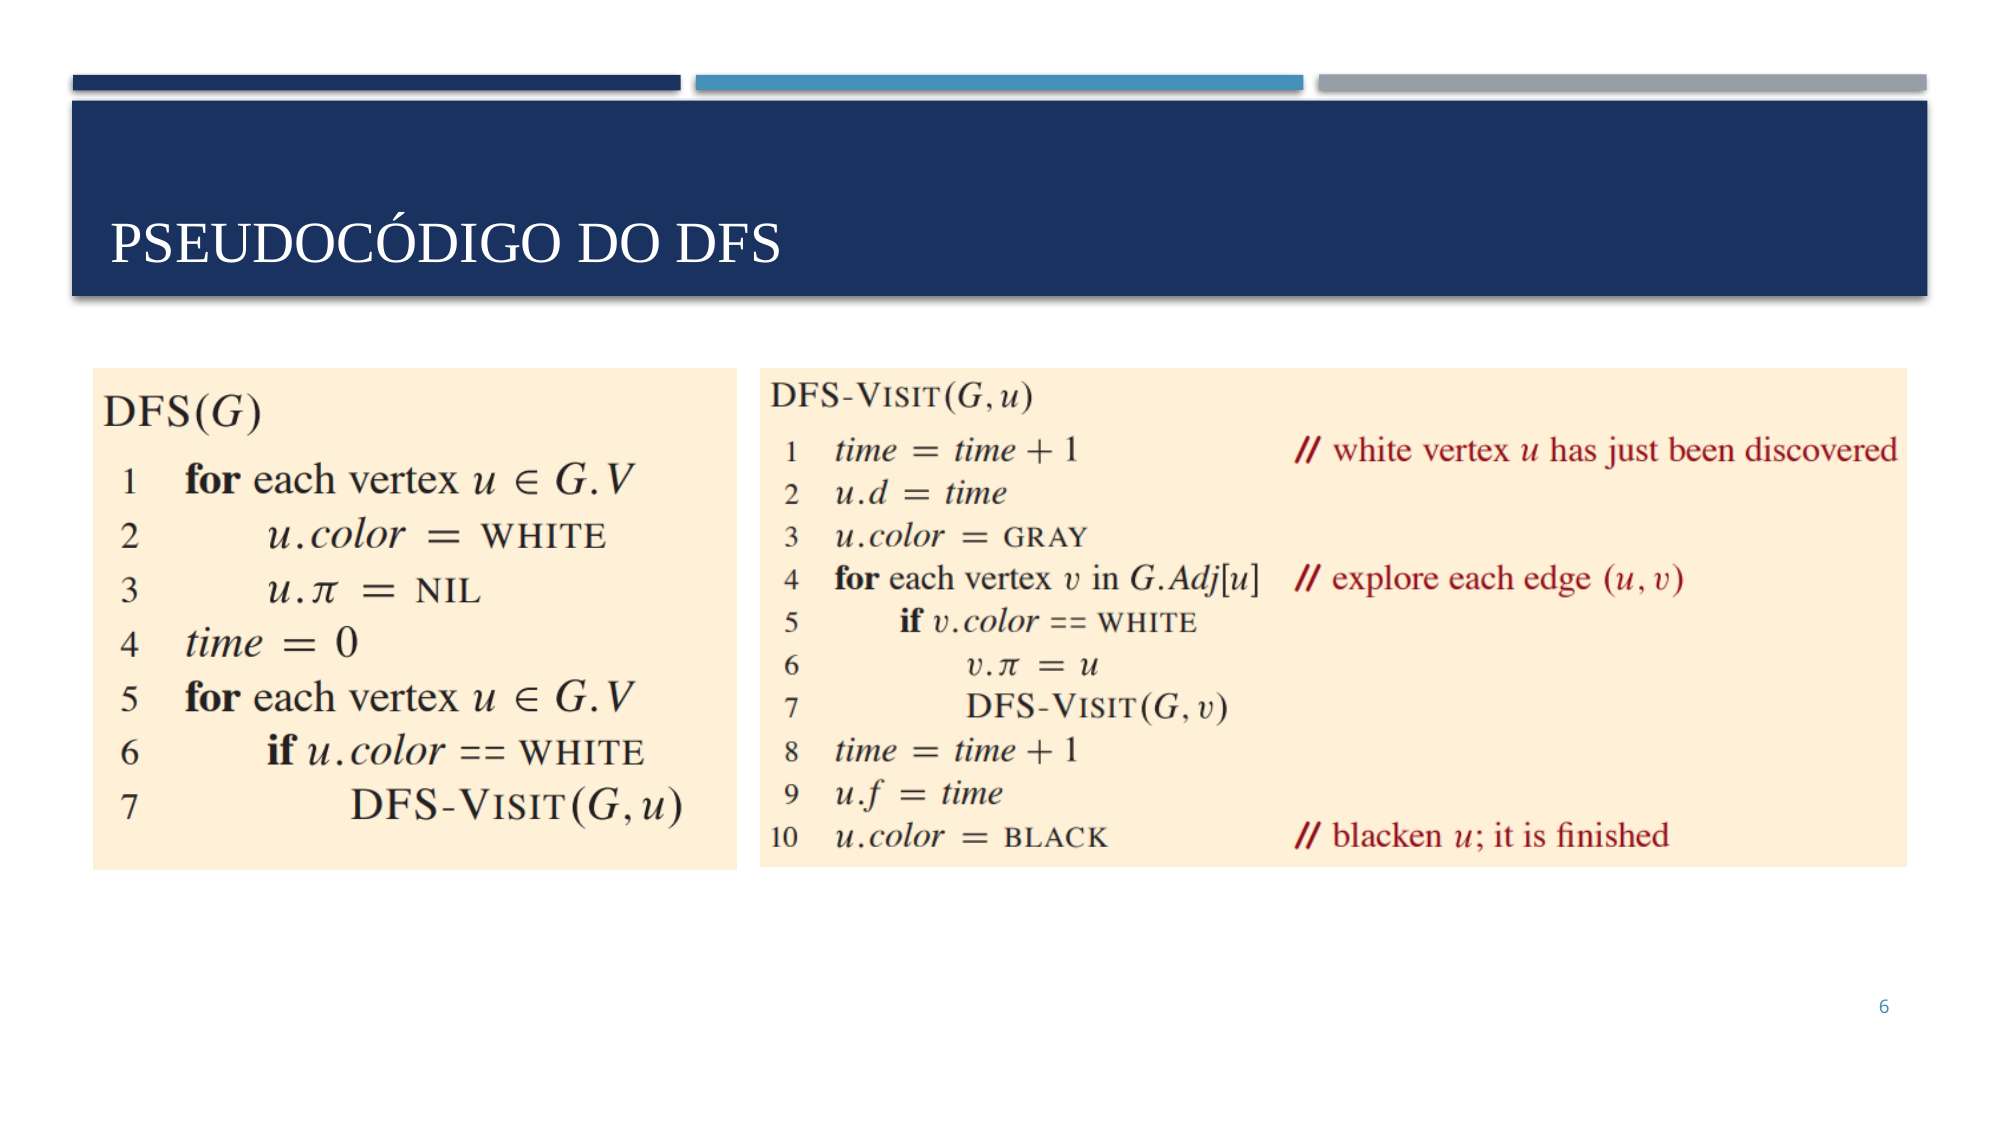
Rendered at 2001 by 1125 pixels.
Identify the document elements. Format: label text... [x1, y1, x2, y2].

title Pseudocódigo do DFS [95, 115, 1905, 282]
picture [92, 368, 738, 871]
slide_number 6 [1732, 977, 1905, 1037]
picture [760, 368, 1908, 867]
